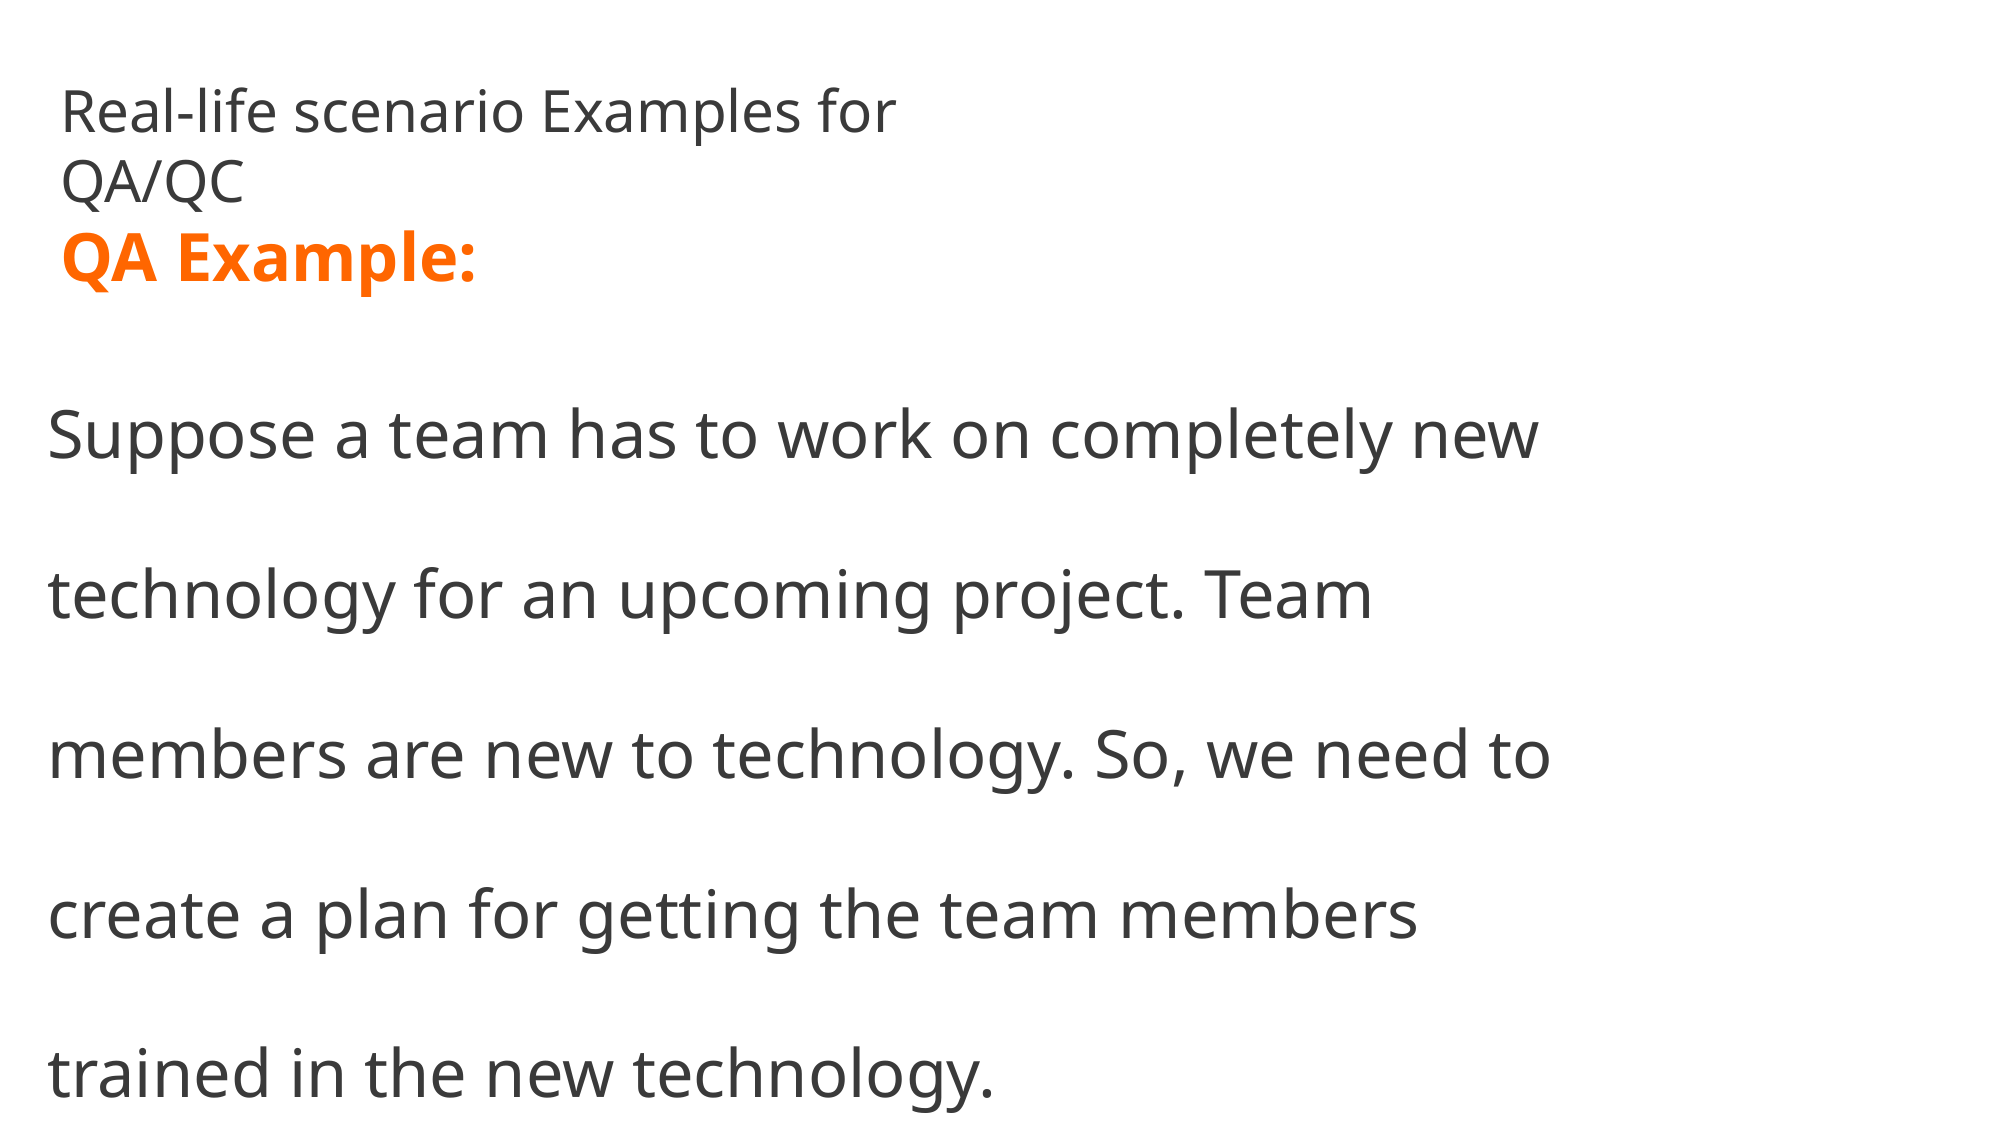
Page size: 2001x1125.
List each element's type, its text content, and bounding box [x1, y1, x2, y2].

text_box Real-life scenario Examples for QA/QC QA Example: [45, 67, 1046, 302]
text_box Suppose a team has to work on completely new technology for an upcoming project. Team members are new to technology. So, we need to create a plan for getting the team members trained in the new technology. [32, 304, 1677, 1119]
